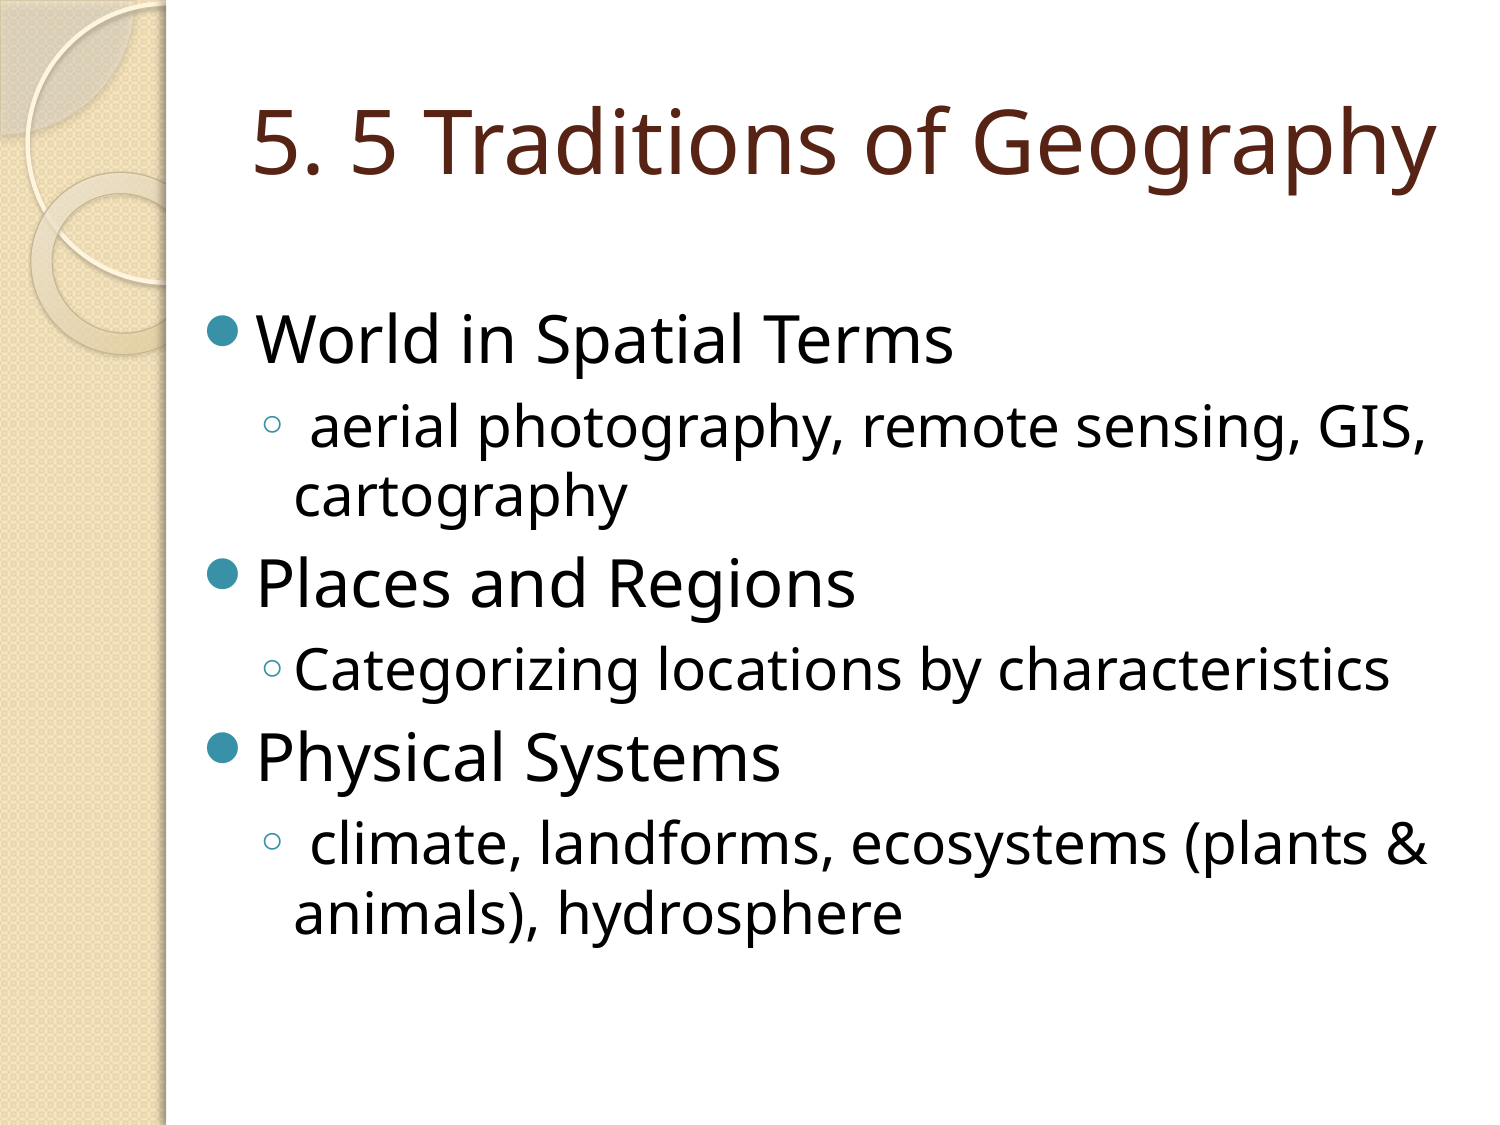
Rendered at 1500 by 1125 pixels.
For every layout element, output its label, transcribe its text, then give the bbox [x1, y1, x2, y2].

title 5. 5 Traditions of Geography [235, 45, 1466, 233]
list World in Spatial Terms aerial photography, remote sensing, GIS, cartography Places and Regions Categorizing locations by characteristics Physical Systems climate, landforms, ecosystems (plants & animals), hydrosphere [174, 289, 1449, 965]
